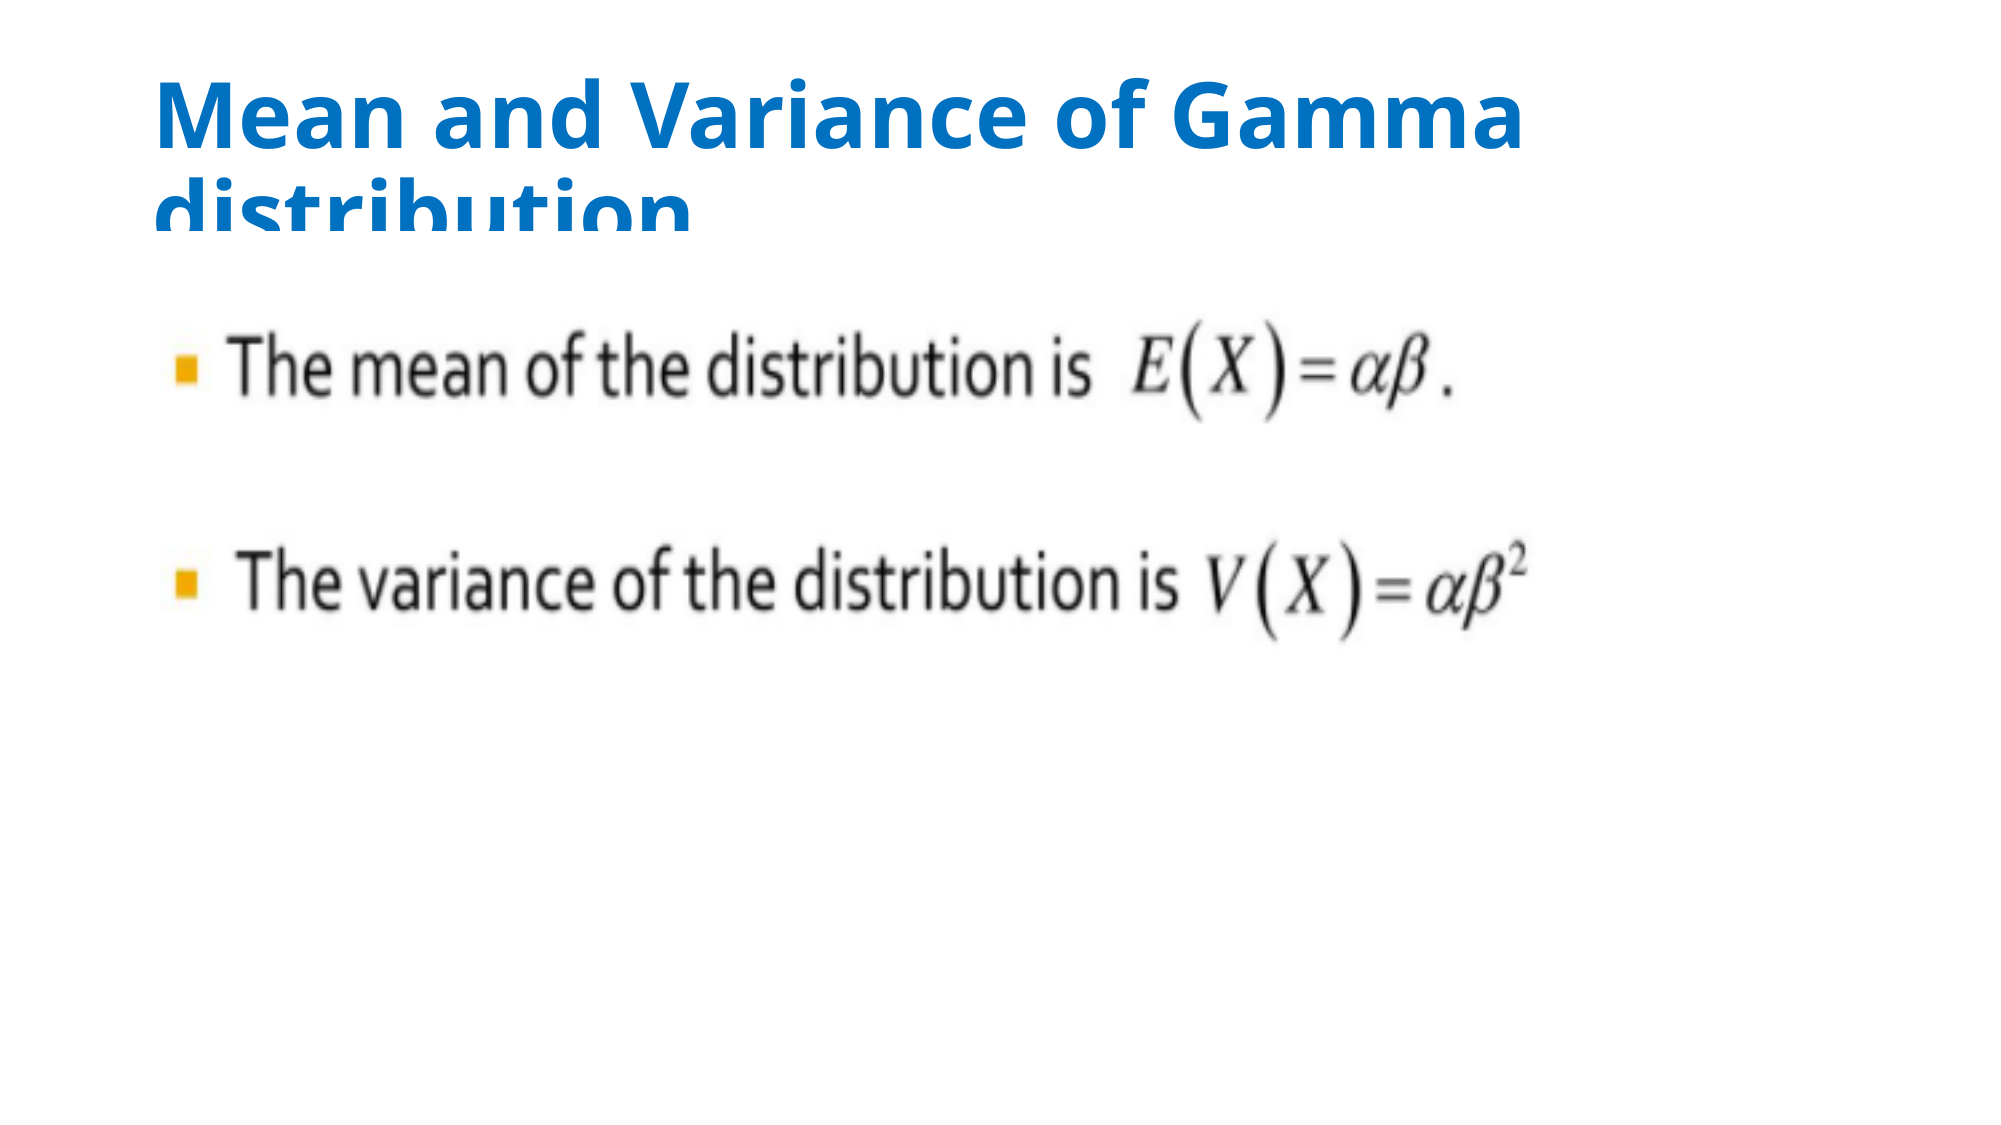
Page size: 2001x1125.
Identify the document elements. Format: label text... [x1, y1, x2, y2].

title Mean and Variance of Gamma distribution [137, 59, 1863, 278]
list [86, 231, 1694, 894]
